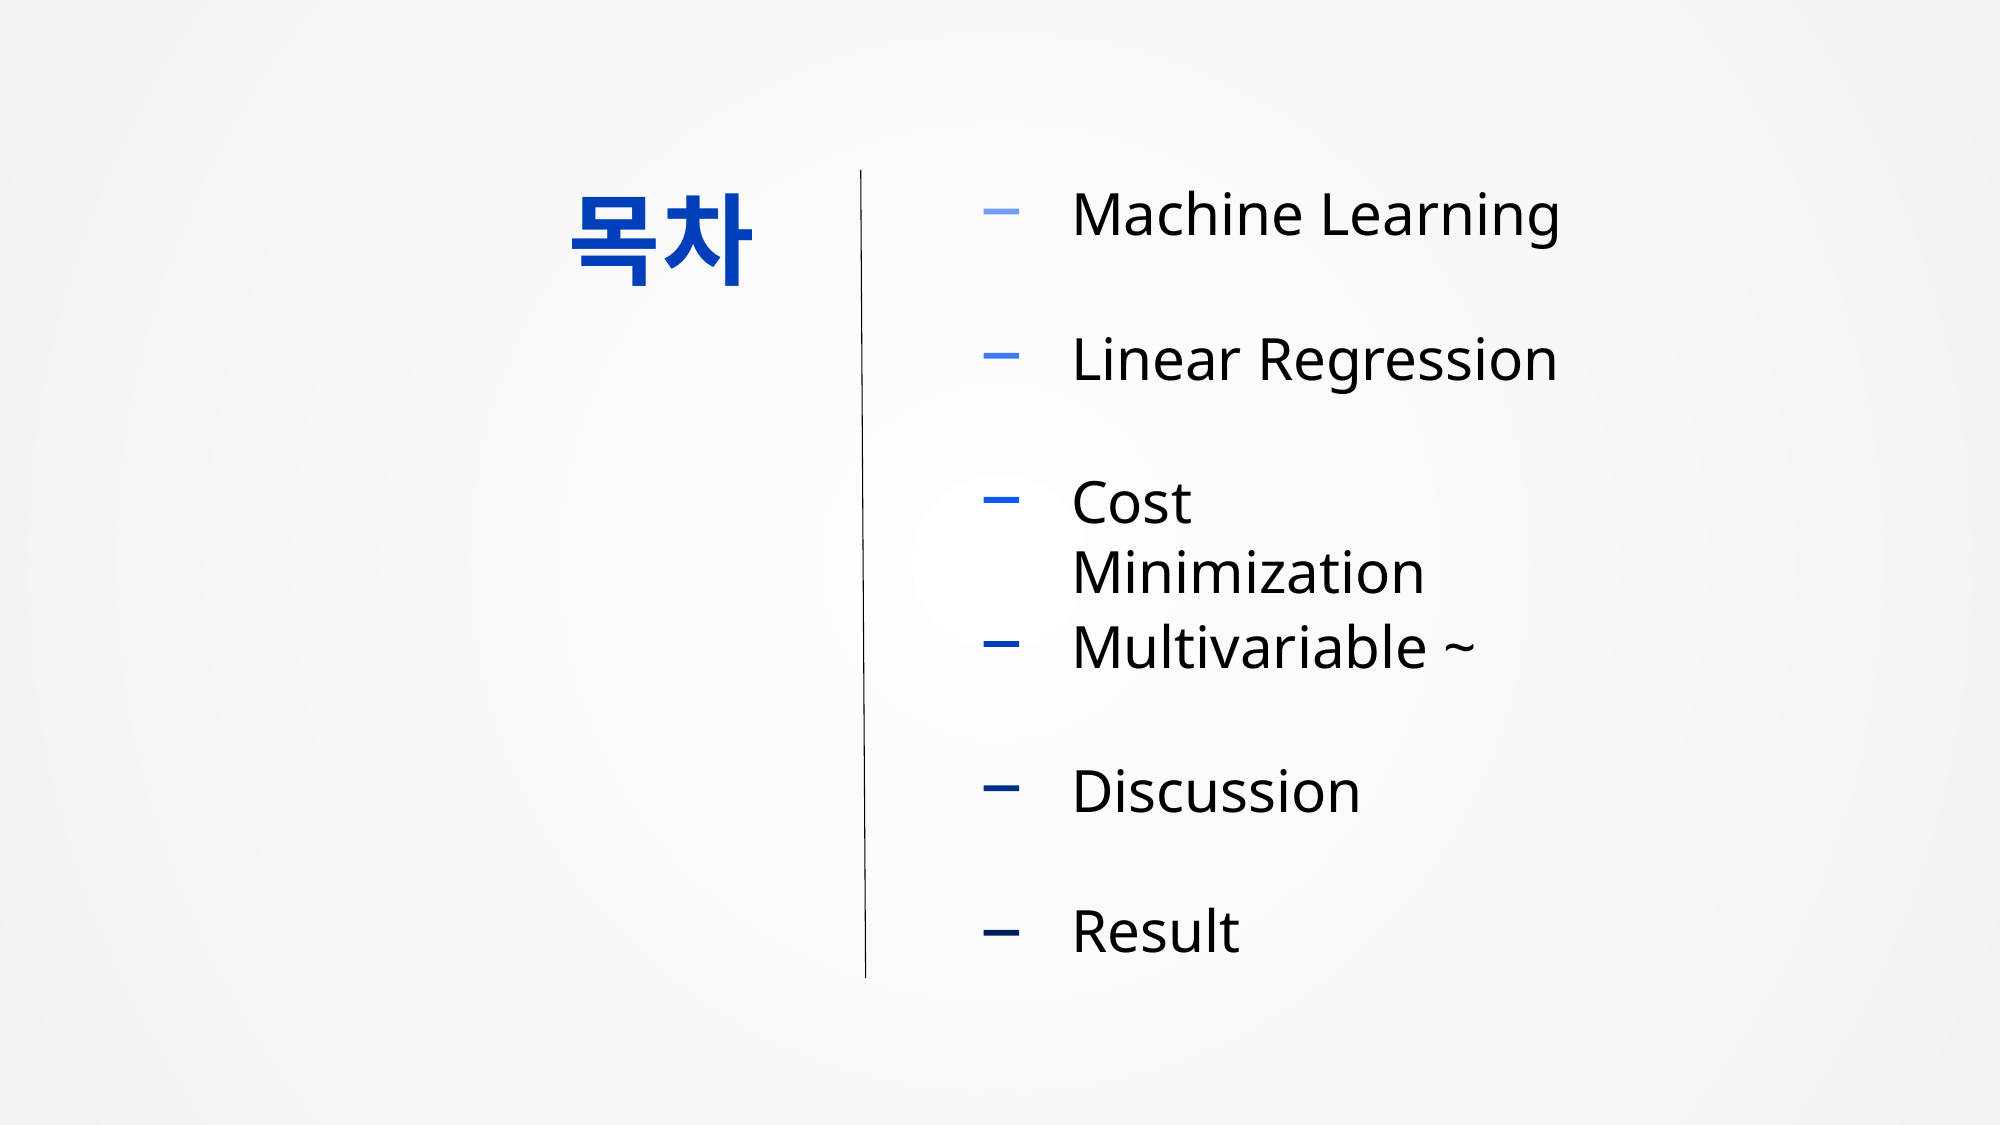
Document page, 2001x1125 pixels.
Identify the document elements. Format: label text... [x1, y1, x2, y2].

text_box Machine Learning [1056, 170, 1589, 255]
text_box [983, 640, 1020, 648]
text_box Linear Regression [1056, 314, 1649, 399]
text_box [983, 352, 1020, 360]
text_box 목차 [477, 170, 847, 305]
text_box Discussion [1056, 746, 1666, 832]
text_box Multivariable ~ [1056, 602, 1635, 688]
text_box Result [1056, 886, 1666, 972]
text_box [983, 496, 1020, 504]
text_box Cost Minimization [1056, 458, 1575, 602]
text_box [983, 929, 1020, 937]
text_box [860, 169, 866, 979]
text_box [983, 208, 1020, 216]
text_box [983, 784, 1020, 792]
